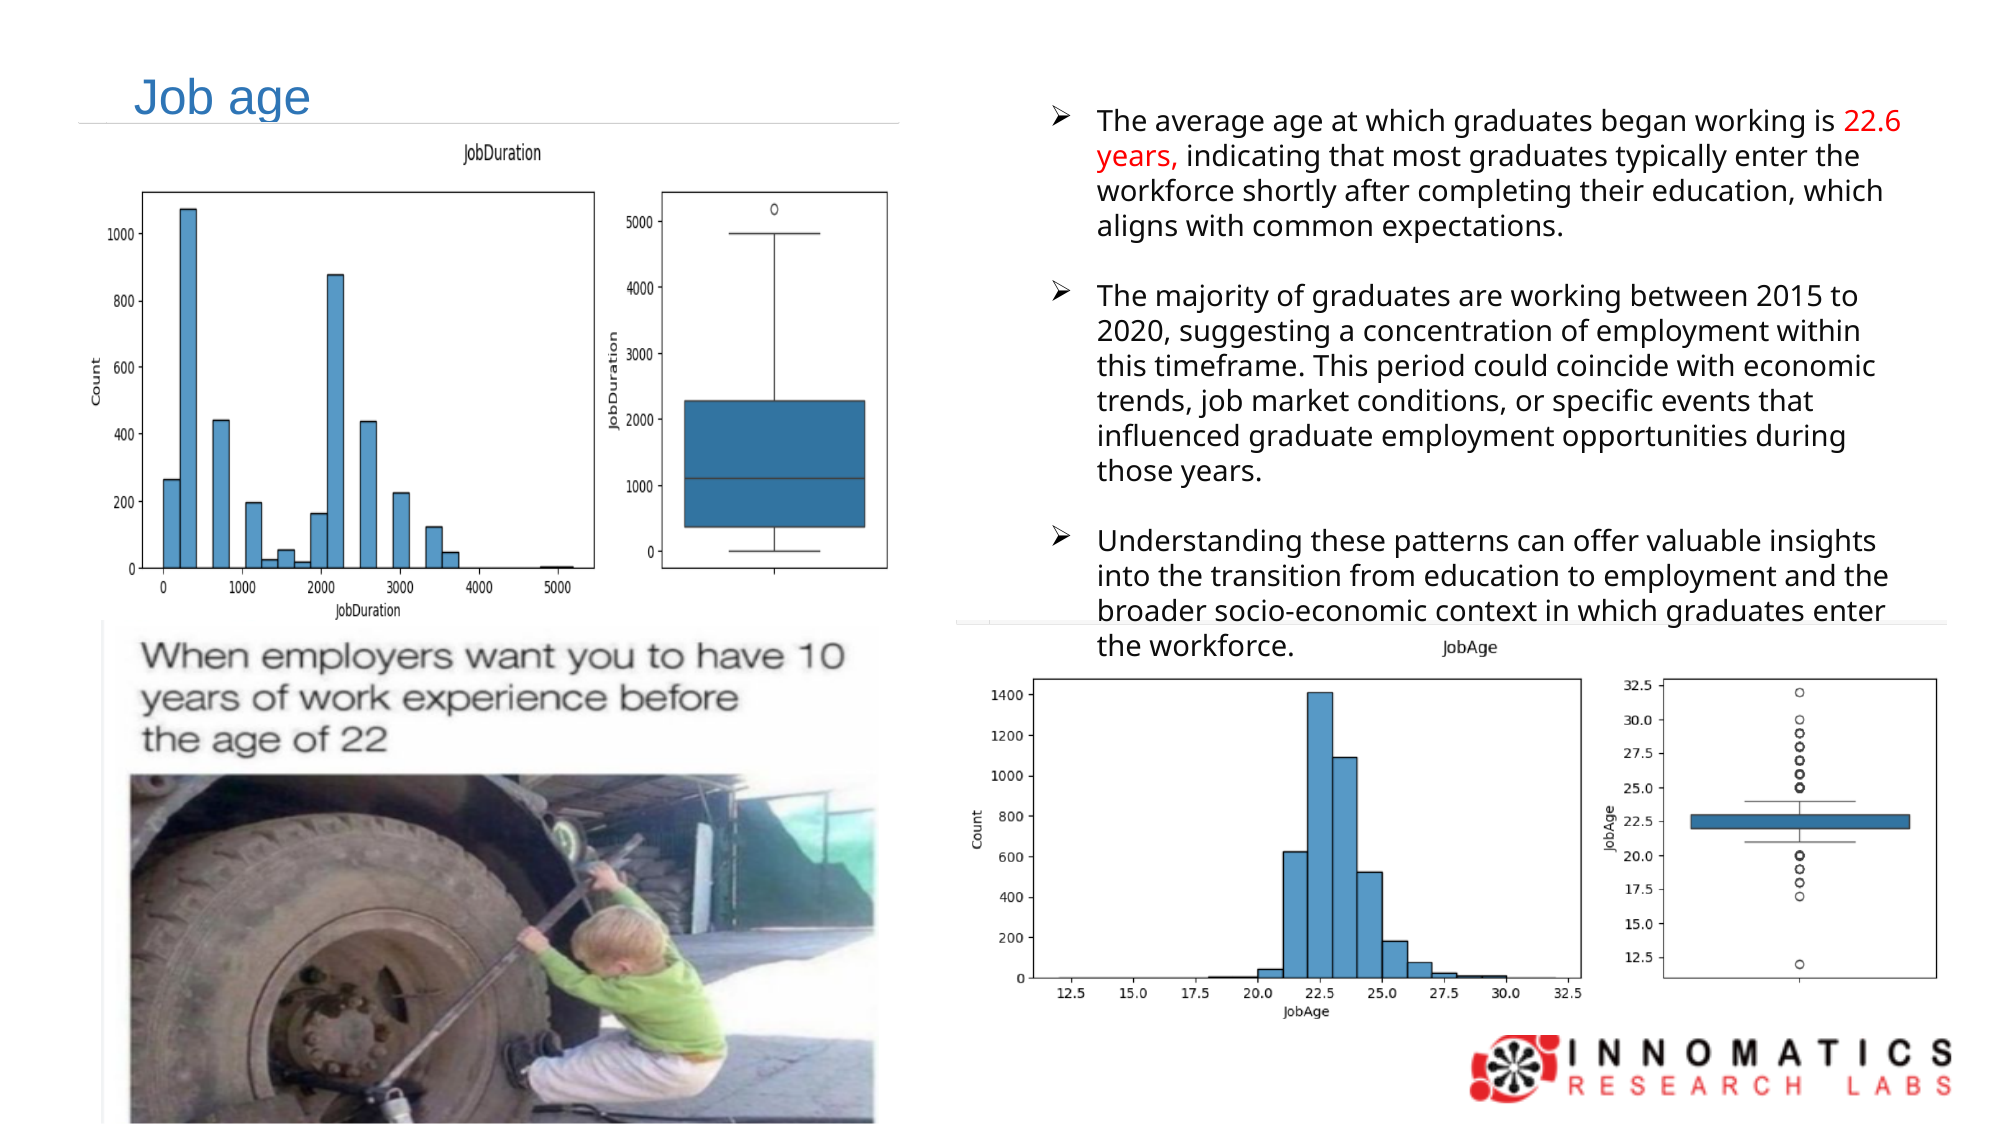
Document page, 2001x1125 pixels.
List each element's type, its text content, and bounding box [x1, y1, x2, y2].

picture [949, 620, 1975, 1125]
picture [78, 122, 903, 1125]
text_box Job age [118, 57, 965, 132]
text_box The average age at which graduates began working is 22.6 years, indicating that most graduates typically enter the workforce shortly after completing their education, which aligns with common expectations. The majority of graduates are working between 2015 to 2020, suggesting a concentration of employment within this timeframe. This period could coincide with economic trends, job market conditions, or specific events that influenced graduate employment opportunities during those years. Understanding these patterns can offer valuable insights into the transition from education to employment and the broader socio-economic context in which graduates enter the workforce. [1035, 95, 1933, 618]
